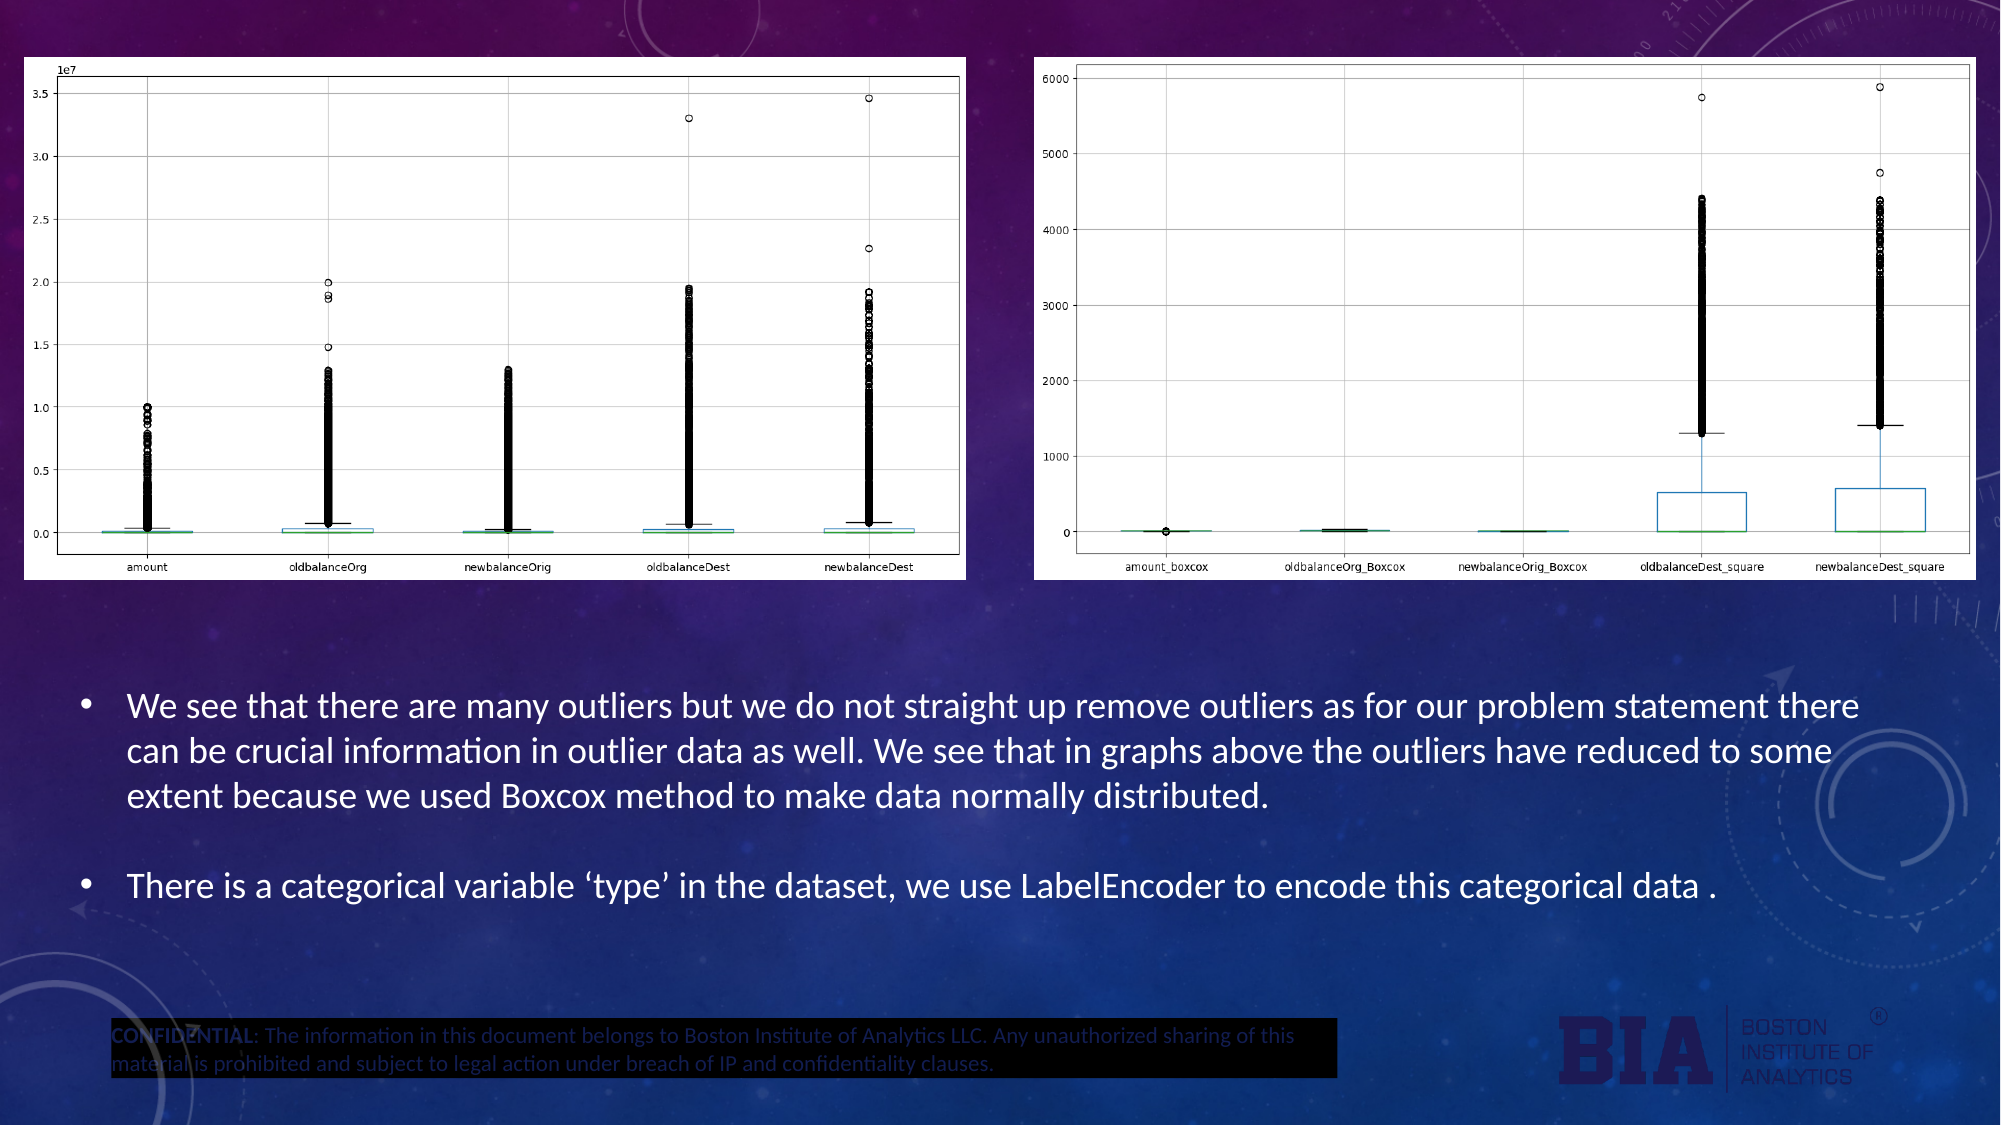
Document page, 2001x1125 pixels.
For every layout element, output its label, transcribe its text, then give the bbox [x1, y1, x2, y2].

text_box We see that there are many outliers but we do not straight up remove outliers as for our problem statement there can be crucial information in outlier data as well. We see that in graphs above the outliers have reduced to some extent because we used Boxcox method to make data normally distributed. There is a categorical variable ‘type’ in the dataset, we use LabelEncoder to encode this categorical data . [64, 673, 1929, 913]
picture [0, 0, 2001, 1125]
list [24, 57, 966, 580]
